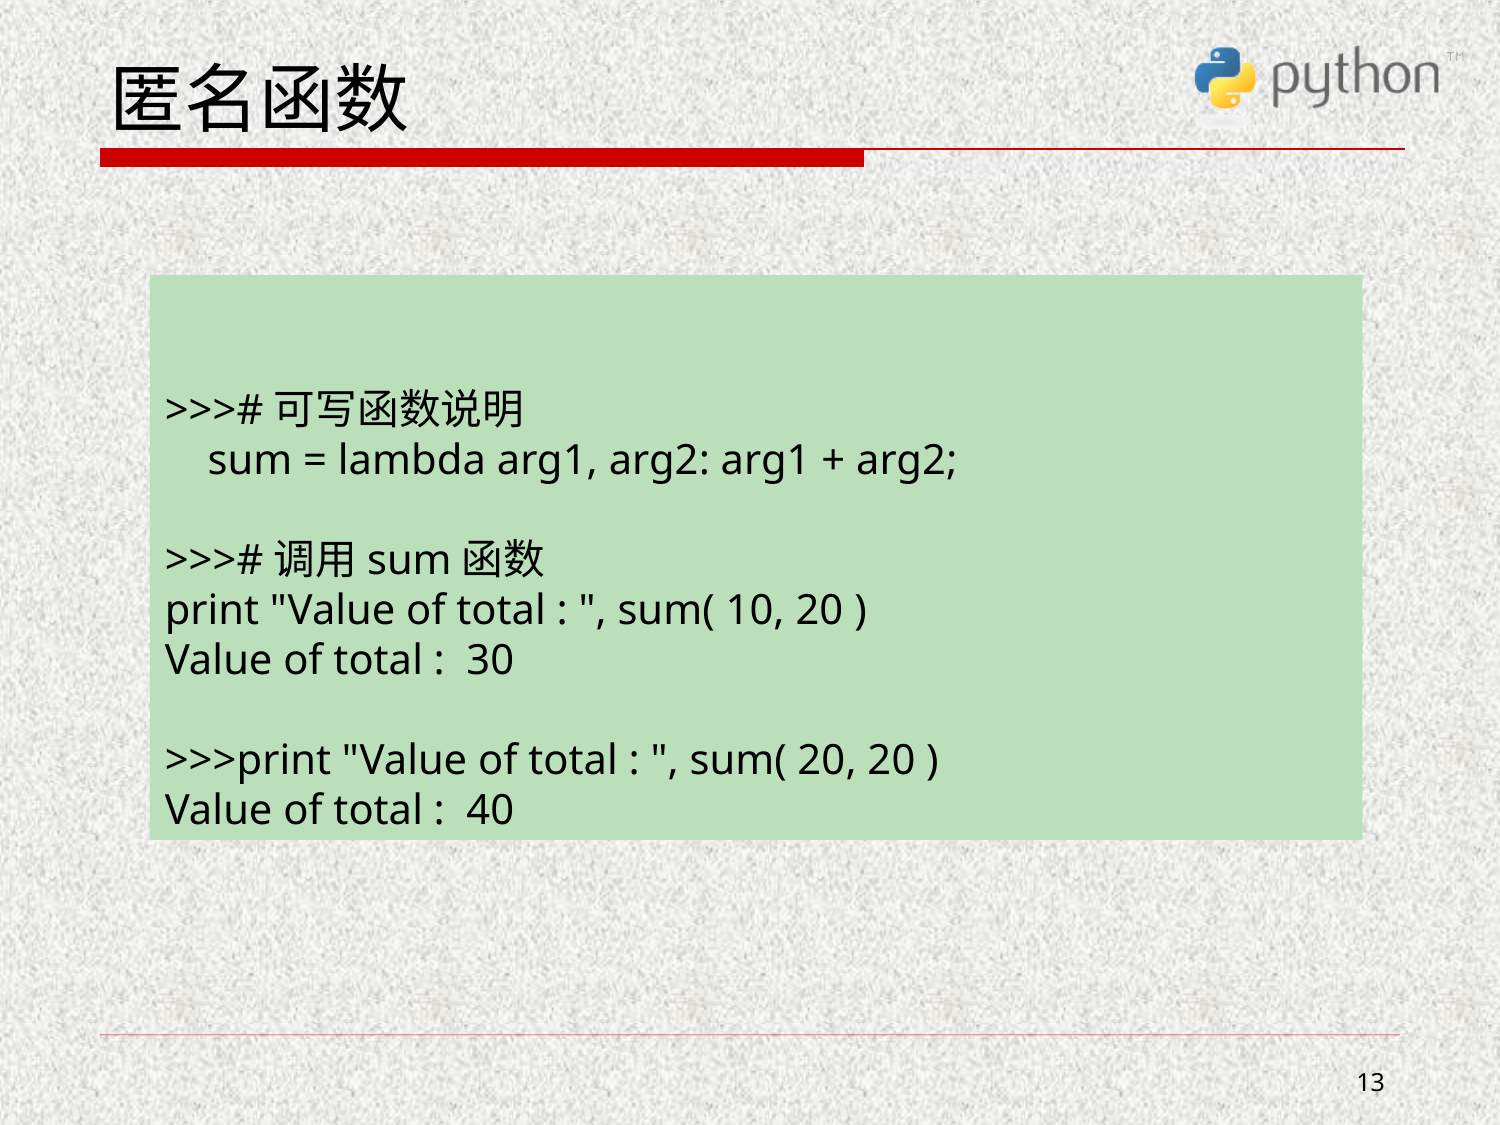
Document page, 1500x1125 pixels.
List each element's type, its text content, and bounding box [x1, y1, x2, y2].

slide_number 13 [1074, 1058, 1401, 1103]
title 匿名函数 [94, 50, 1407, 149]
picture [0, 0, 1500, 1125]
text_box >>>#可写函数说明 sum = lambda arg1, arg2: arg1 + arg2; >>>#调用sum函数 print "Value of total : ", sum( 10, 20 ) Value of total : 30 >>>print "Value of total : ", sum( 20, 20 ) Value of total : 40 [149, 275, 1363, 840]
